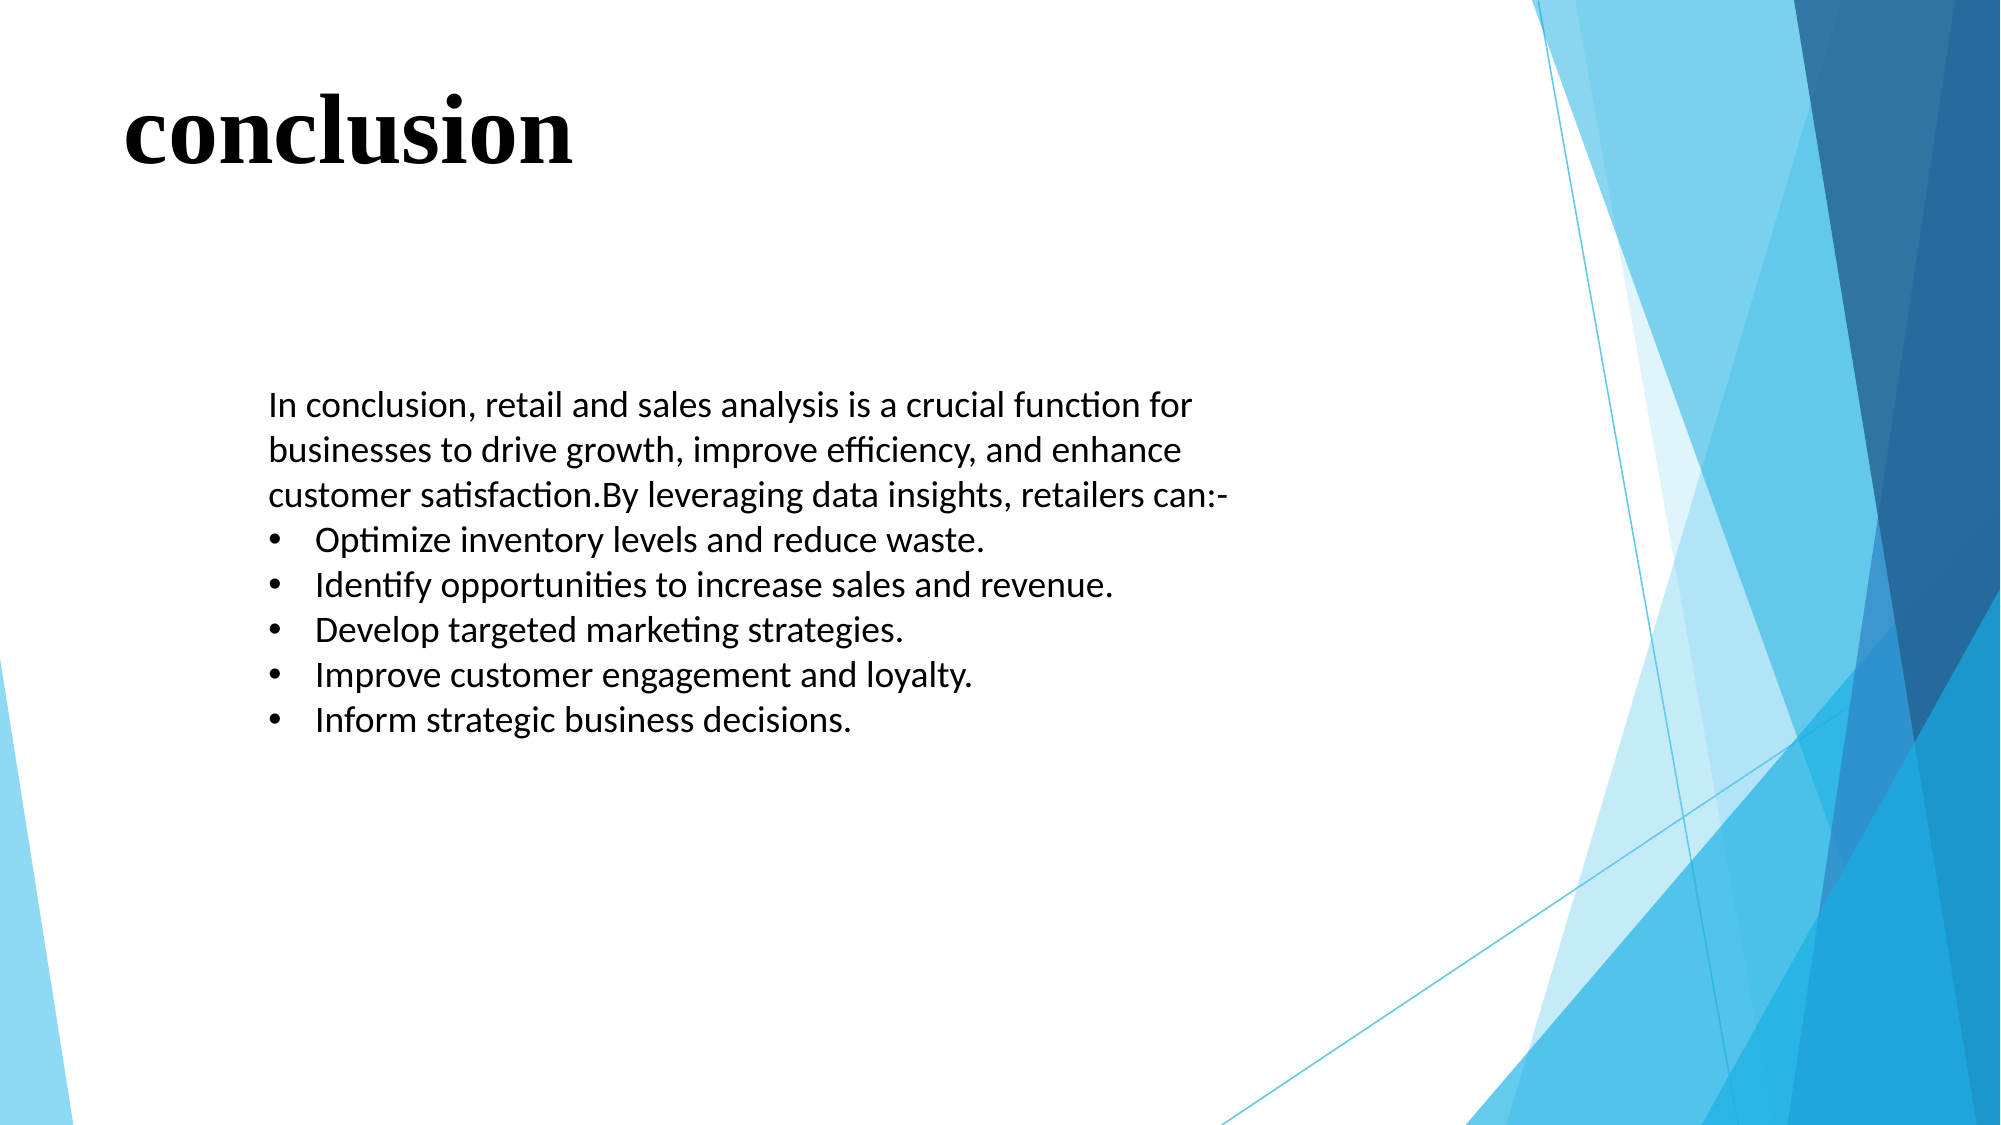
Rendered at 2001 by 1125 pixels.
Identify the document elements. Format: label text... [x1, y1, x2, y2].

title conclusion [123, 63, 1877, 188]
text_box In conclusion, retail and sales analysis is a crucial function for businesses to drive growth, improve efficiency, and enhance customer satisfaction.By leveraging data insights, retailers can:- Optimize inventory levels and reduce waste. Identify opportunities to increase sales and revenue. Develop targeted marketing strategies. Improve customer engagement and loyalty. Inform strategic business decisions. [253, 373, 1256, 748]
